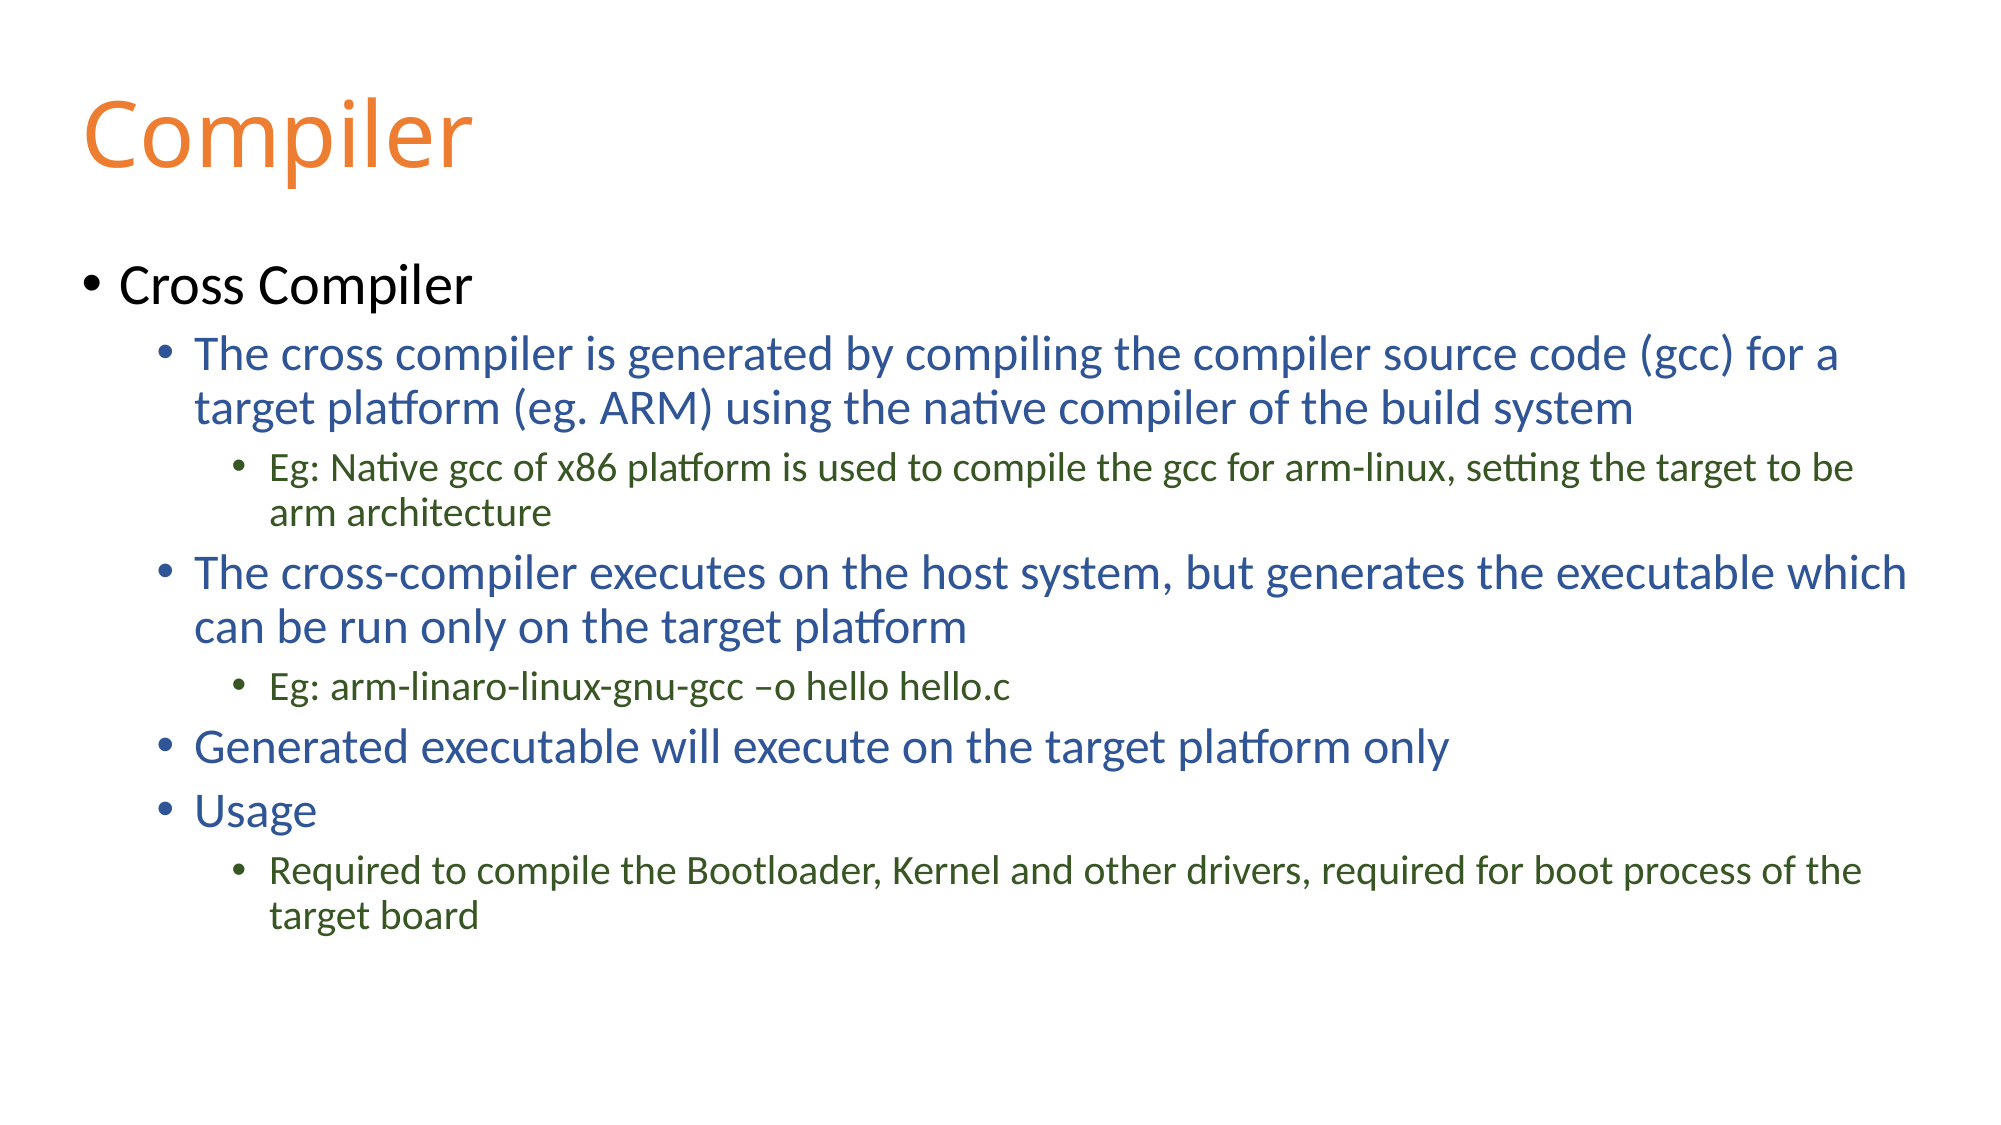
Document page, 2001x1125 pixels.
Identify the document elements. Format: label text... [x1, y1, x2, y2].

title Compiler [66, 29, 1936, 247]
list Cross Compiler The cross compiler is generated by compiling the compiler source code (gcc) for a target platform (eg. ARM) using the native compiler of the build system Eg: Native gcc of x86 platform is used to compile the gcc for arm-linux, setting the target to be arm architecture The cross-compiler executes on the host system, but generates the executable which can be run only on the target platform Eg: arm-linaro-linux-gnu-gcc –o hello hello.c Generated executable will execute on the target platform only Usage Required to compile the Bootloader, Kernel and other drivers, required for boot process of the target board [66, 246, 1932, 1049]
